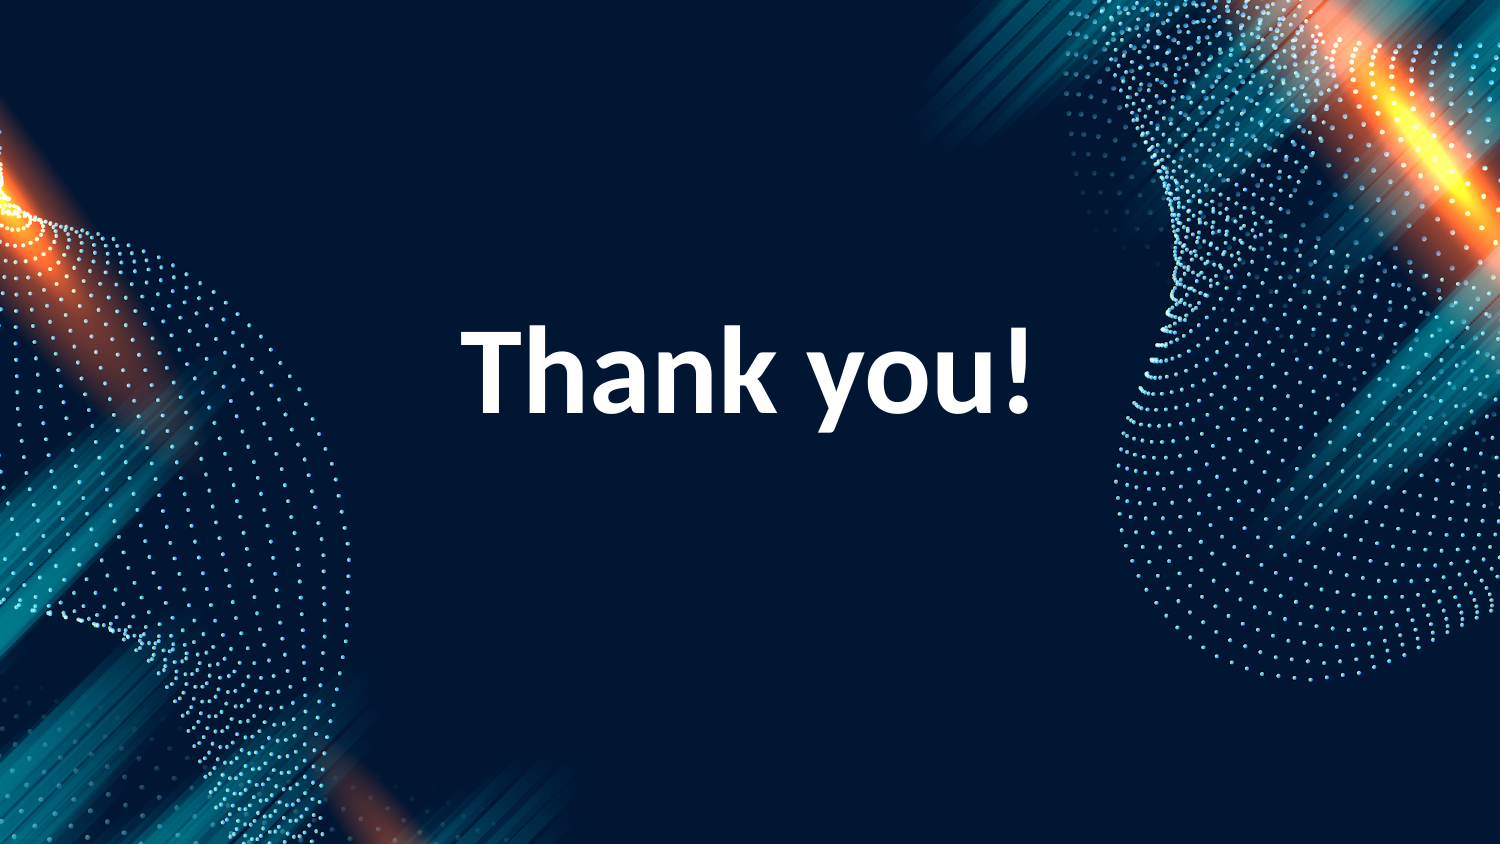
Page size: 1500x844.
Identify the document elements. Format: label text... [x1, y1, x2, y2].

text_box Thank you! [299, 281, 1200, 447]
